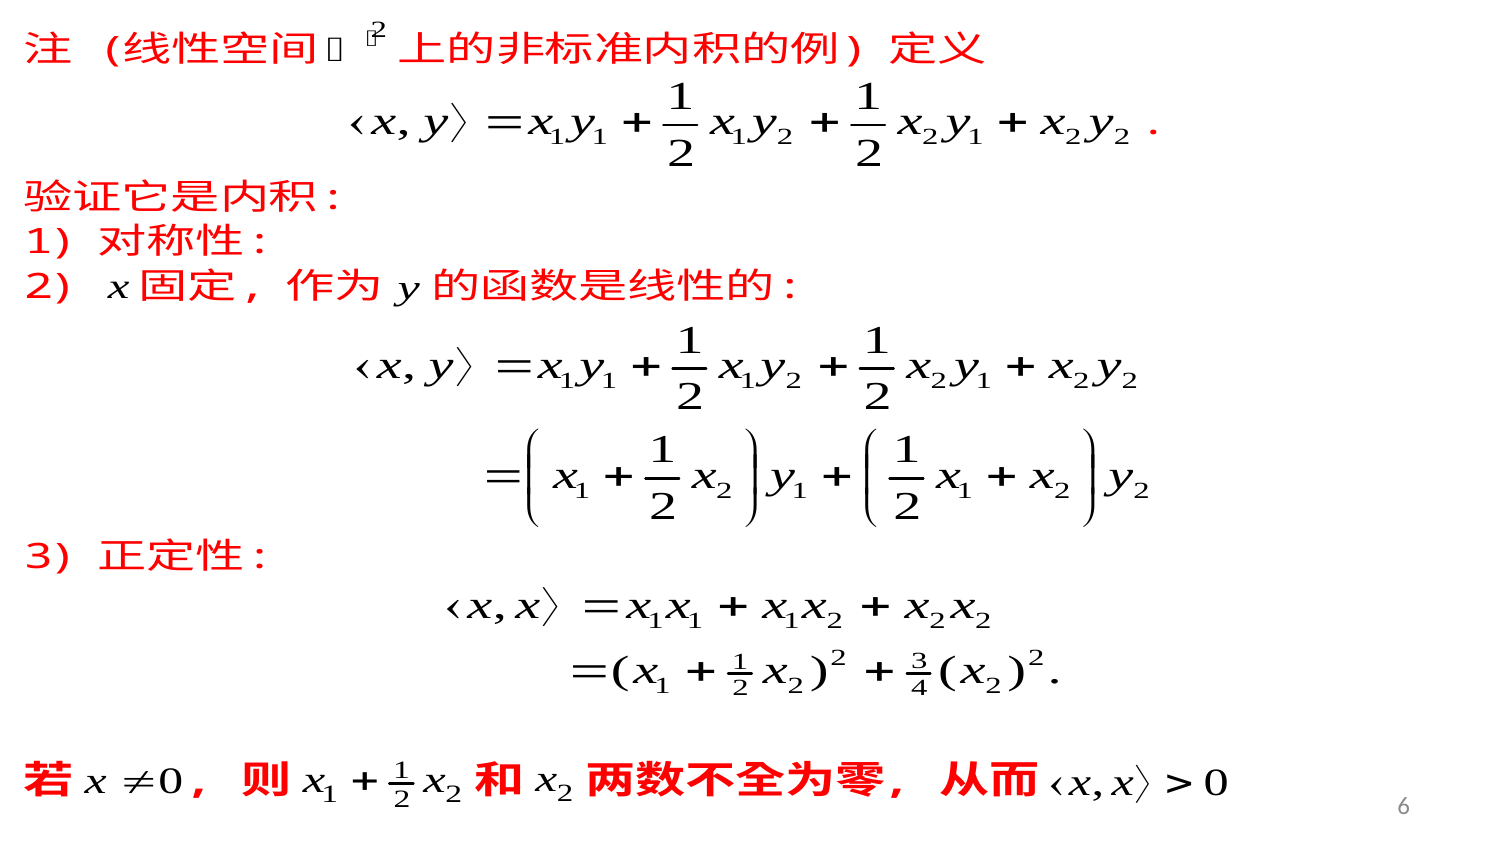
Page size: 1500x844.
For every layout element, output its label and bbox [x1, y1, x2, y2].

text_box [23, 749, 1477, 821]
text_box [23, 11, 1477, 704]
